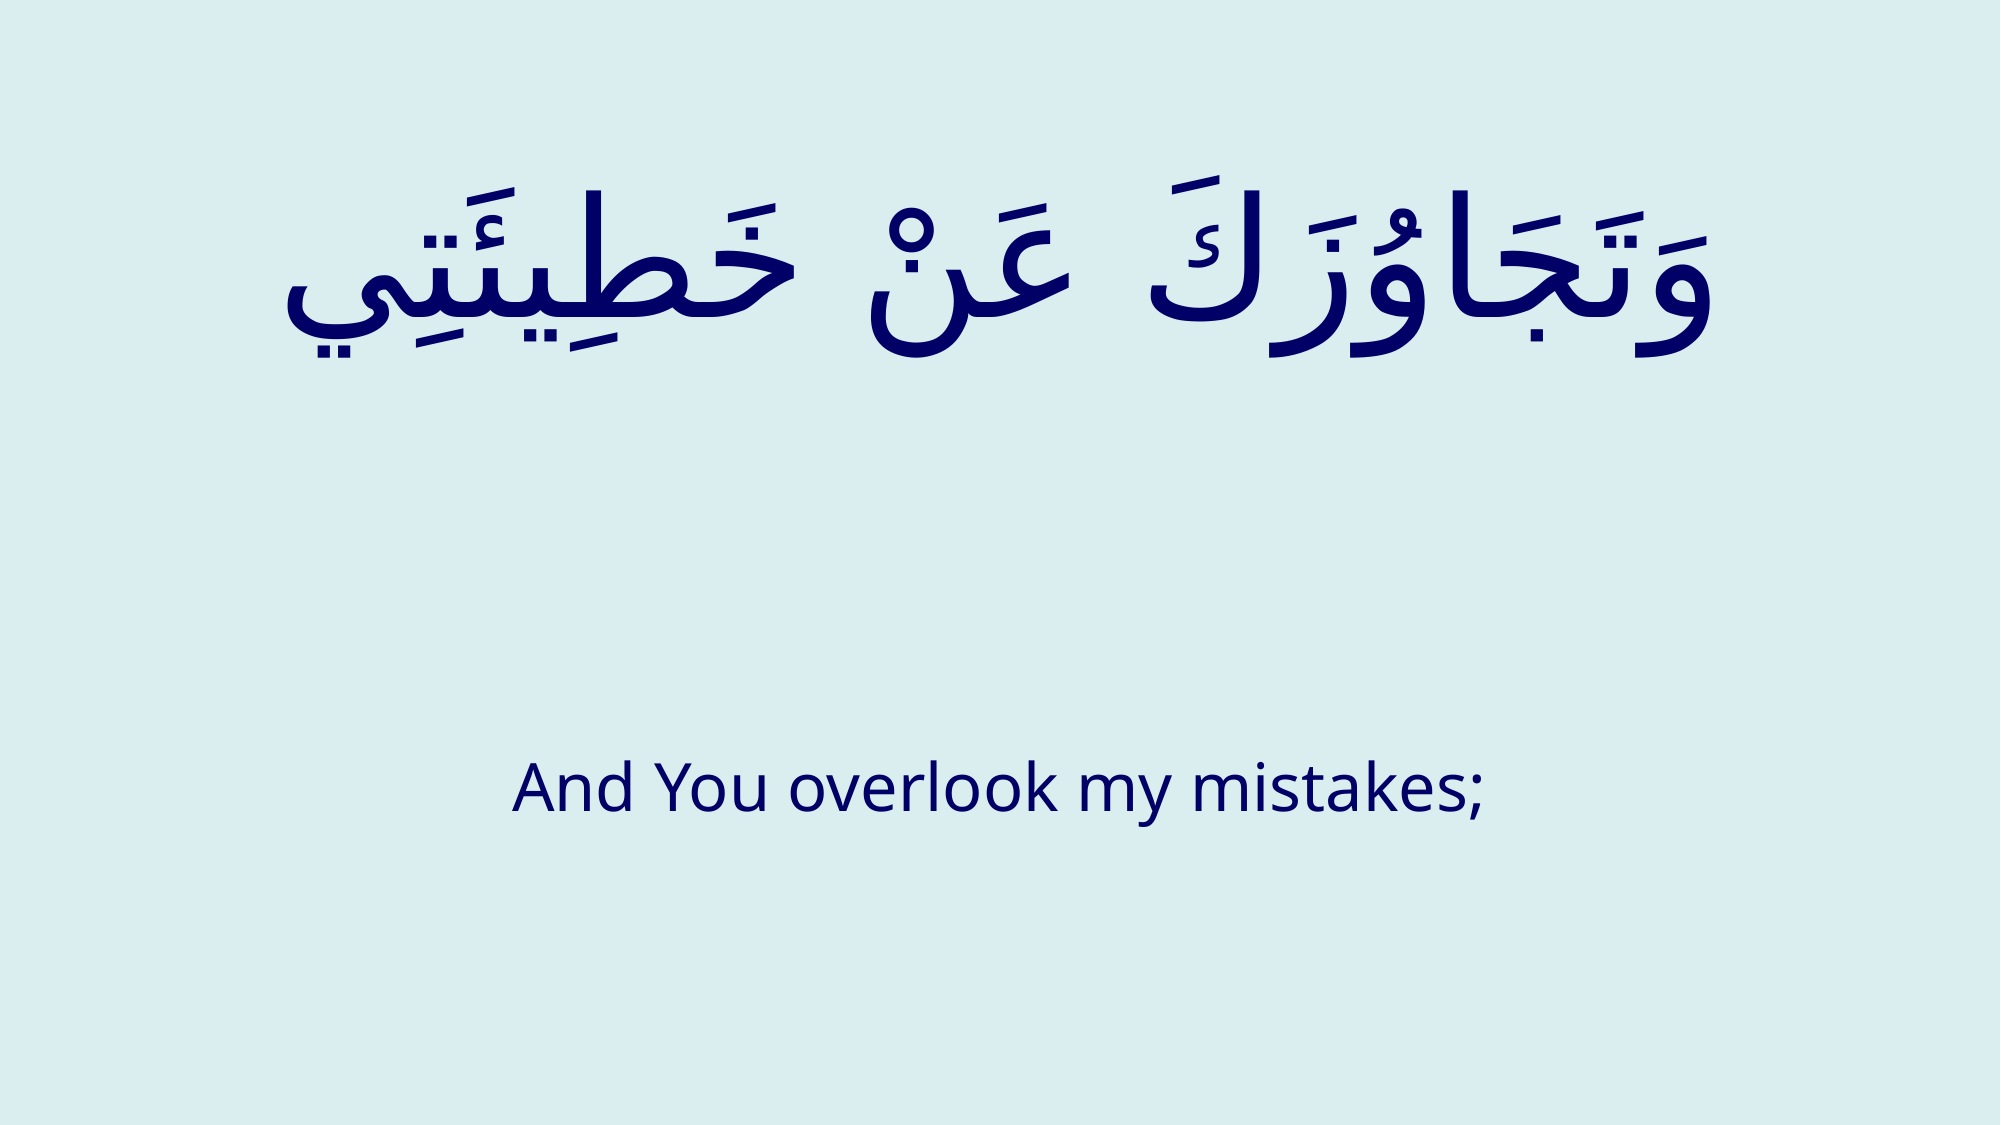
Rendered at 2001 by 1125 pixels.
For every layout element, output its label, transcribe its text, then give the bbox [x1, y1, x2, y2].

title وَتَجَاوُزَكَ عَنْ خَطِيئَتِي [0, 200, 2000, 388]
list And You overlook my mistakes; [356, 737, 1644, 1050]
